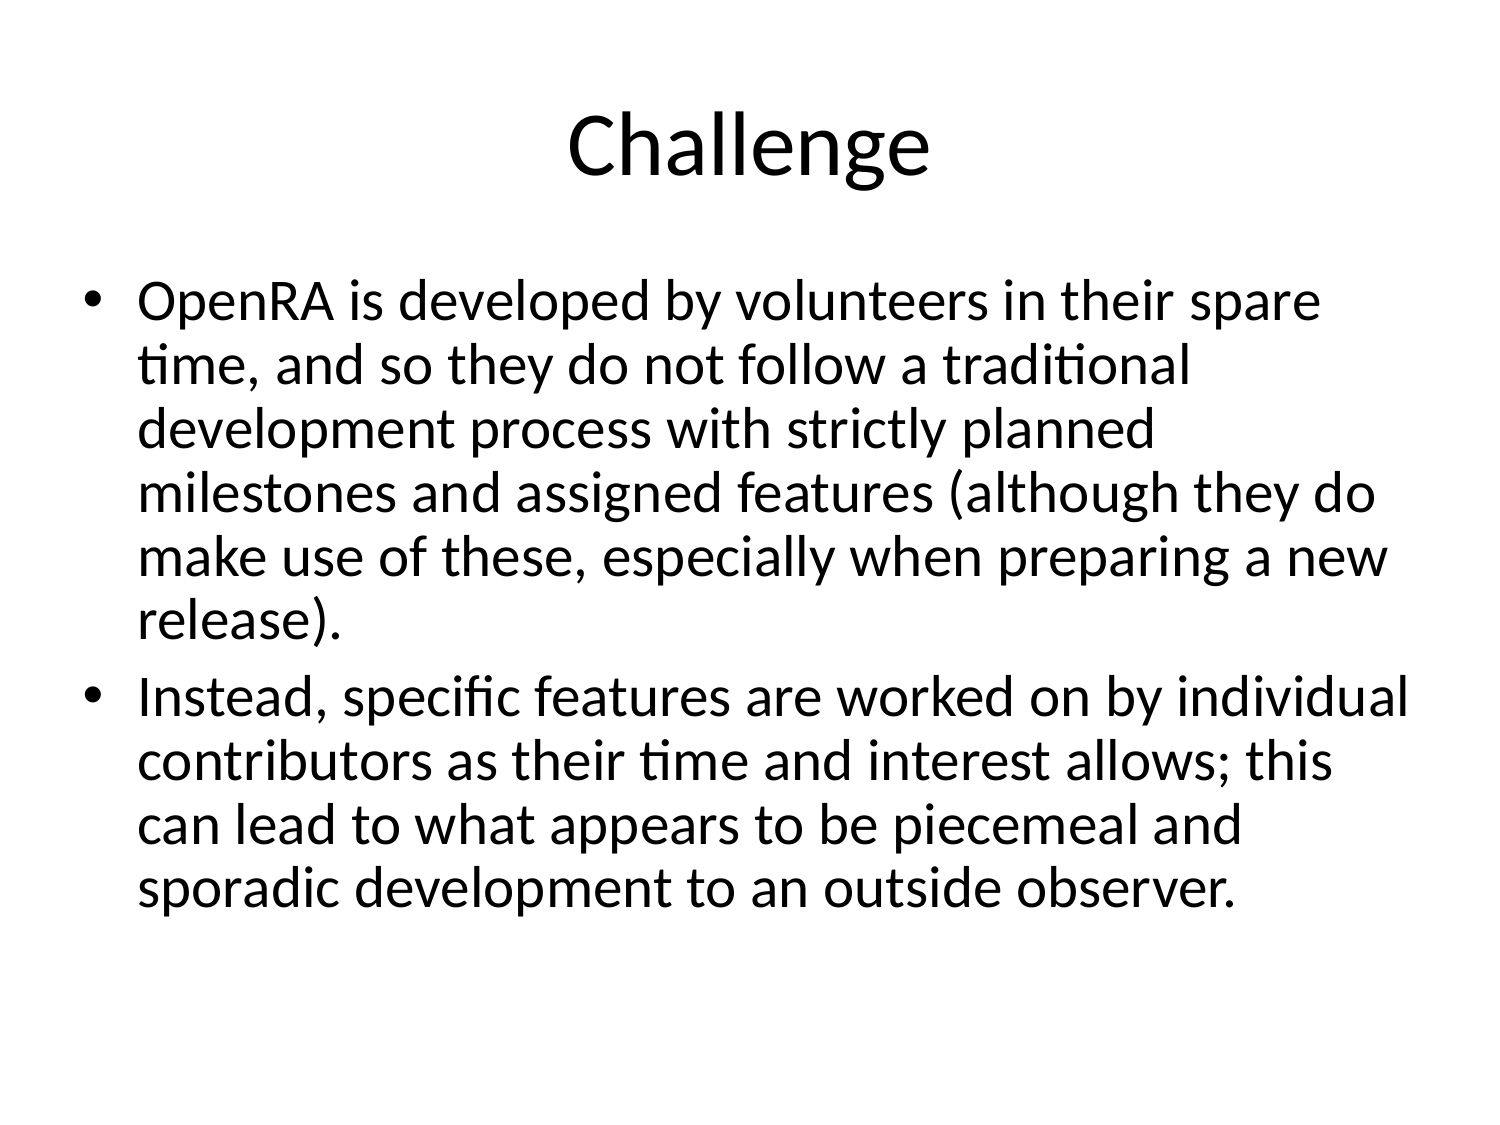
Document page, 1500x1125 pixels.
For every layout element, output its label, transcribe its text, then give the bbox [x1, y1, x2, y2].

list OpenRA is developed by volunteers in their spare time, and so they do not follow a traditional development process with strictly planned milestones and assigned features (although they do make use of these, especially when preparing a new release). Instead, specific features are worked on by individual contributors as their time and interest allows; this can lead to what appears to be piecemeal and sporadic development to an outside observer. [74, 261, 1426, 1006]
title Challenge [74, 44, 1426, 234]
